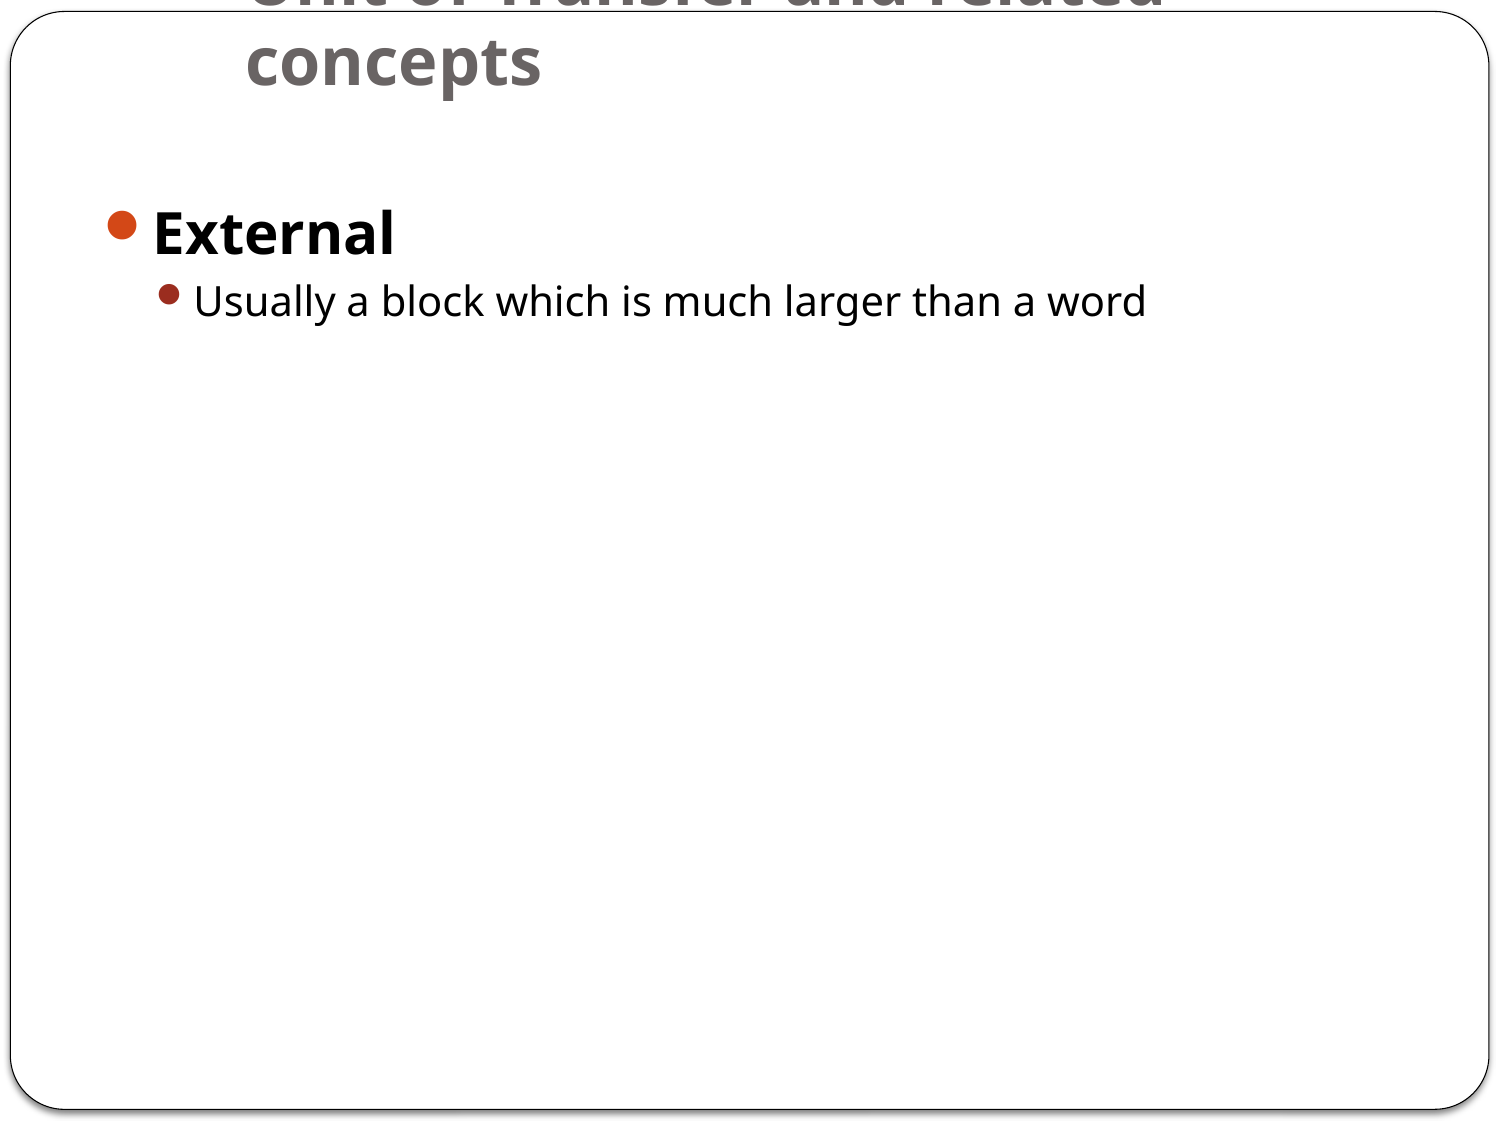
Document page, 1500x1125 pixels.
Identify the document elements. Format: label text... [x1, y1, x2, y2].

list External Usually a block which is much larger than a word [88, 136, 1466, 1125]
title Unit of Transfer and related concepts [229, 0, 1461, 114]
